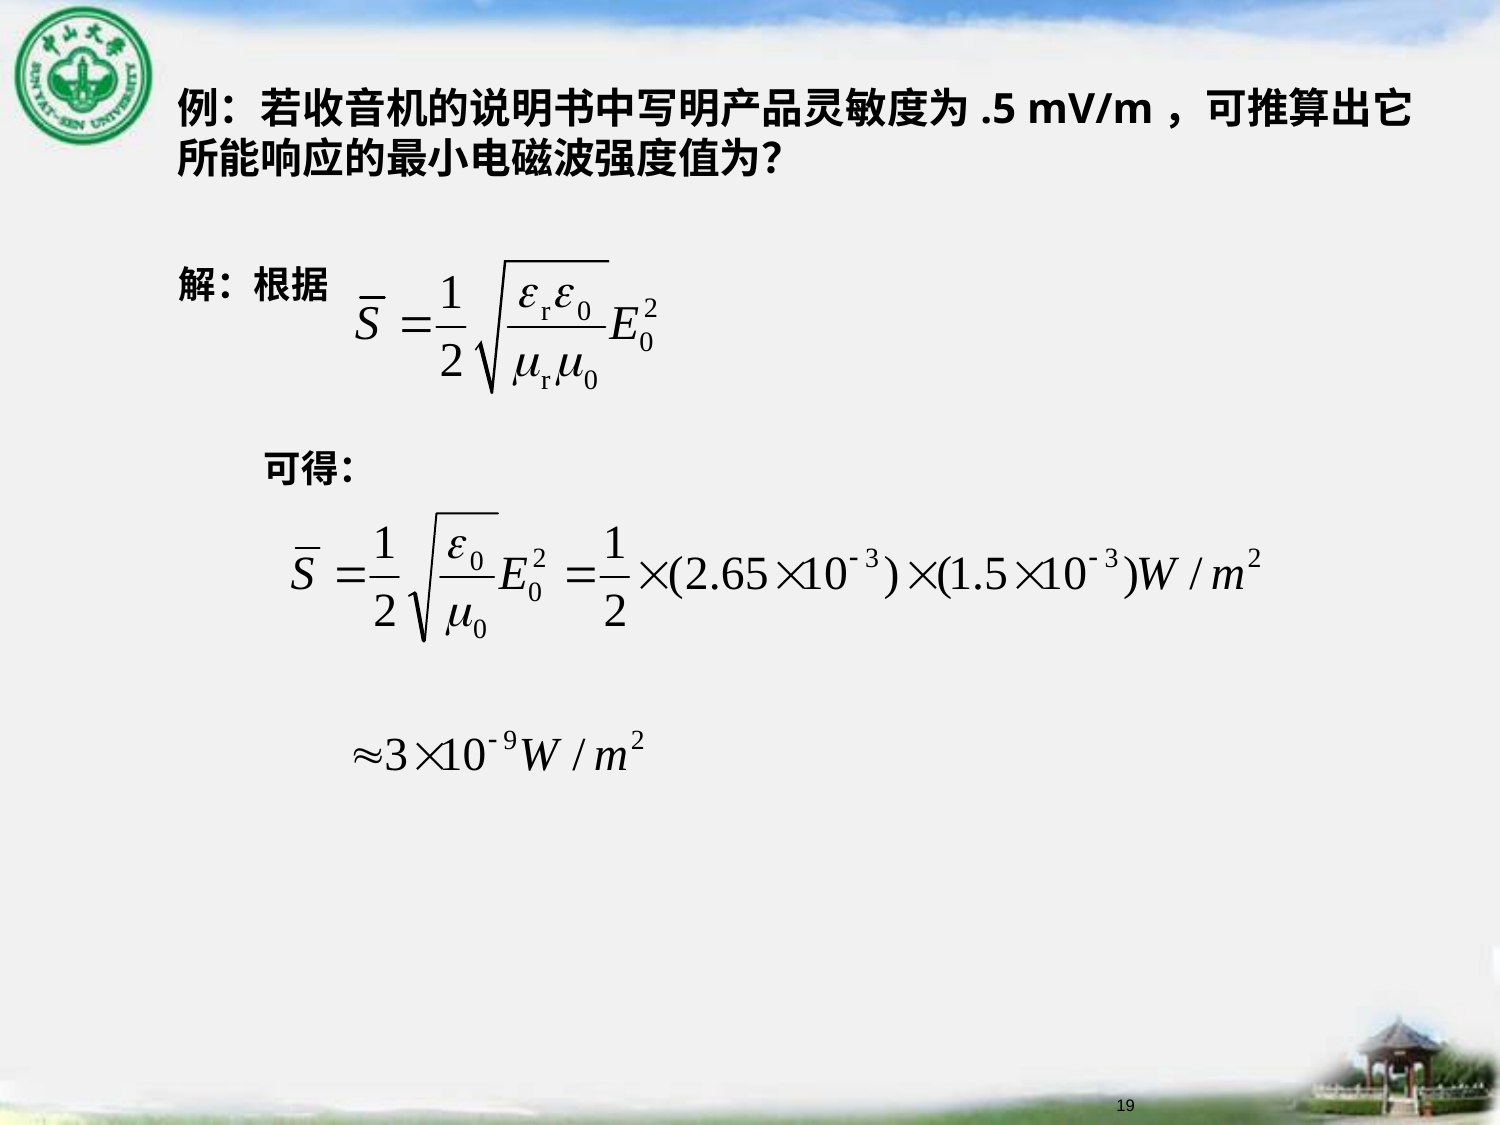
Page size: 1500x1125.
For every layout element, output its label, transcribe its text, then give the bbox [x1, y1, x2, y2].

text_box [162, 249, 669, 404]
picture [0, 0, 1500, 1125]
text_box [341, 718, 656, 783]
slide_number 19 [1012, 1087, 1151, 1125]
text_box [247, 437, 1272, 654]
